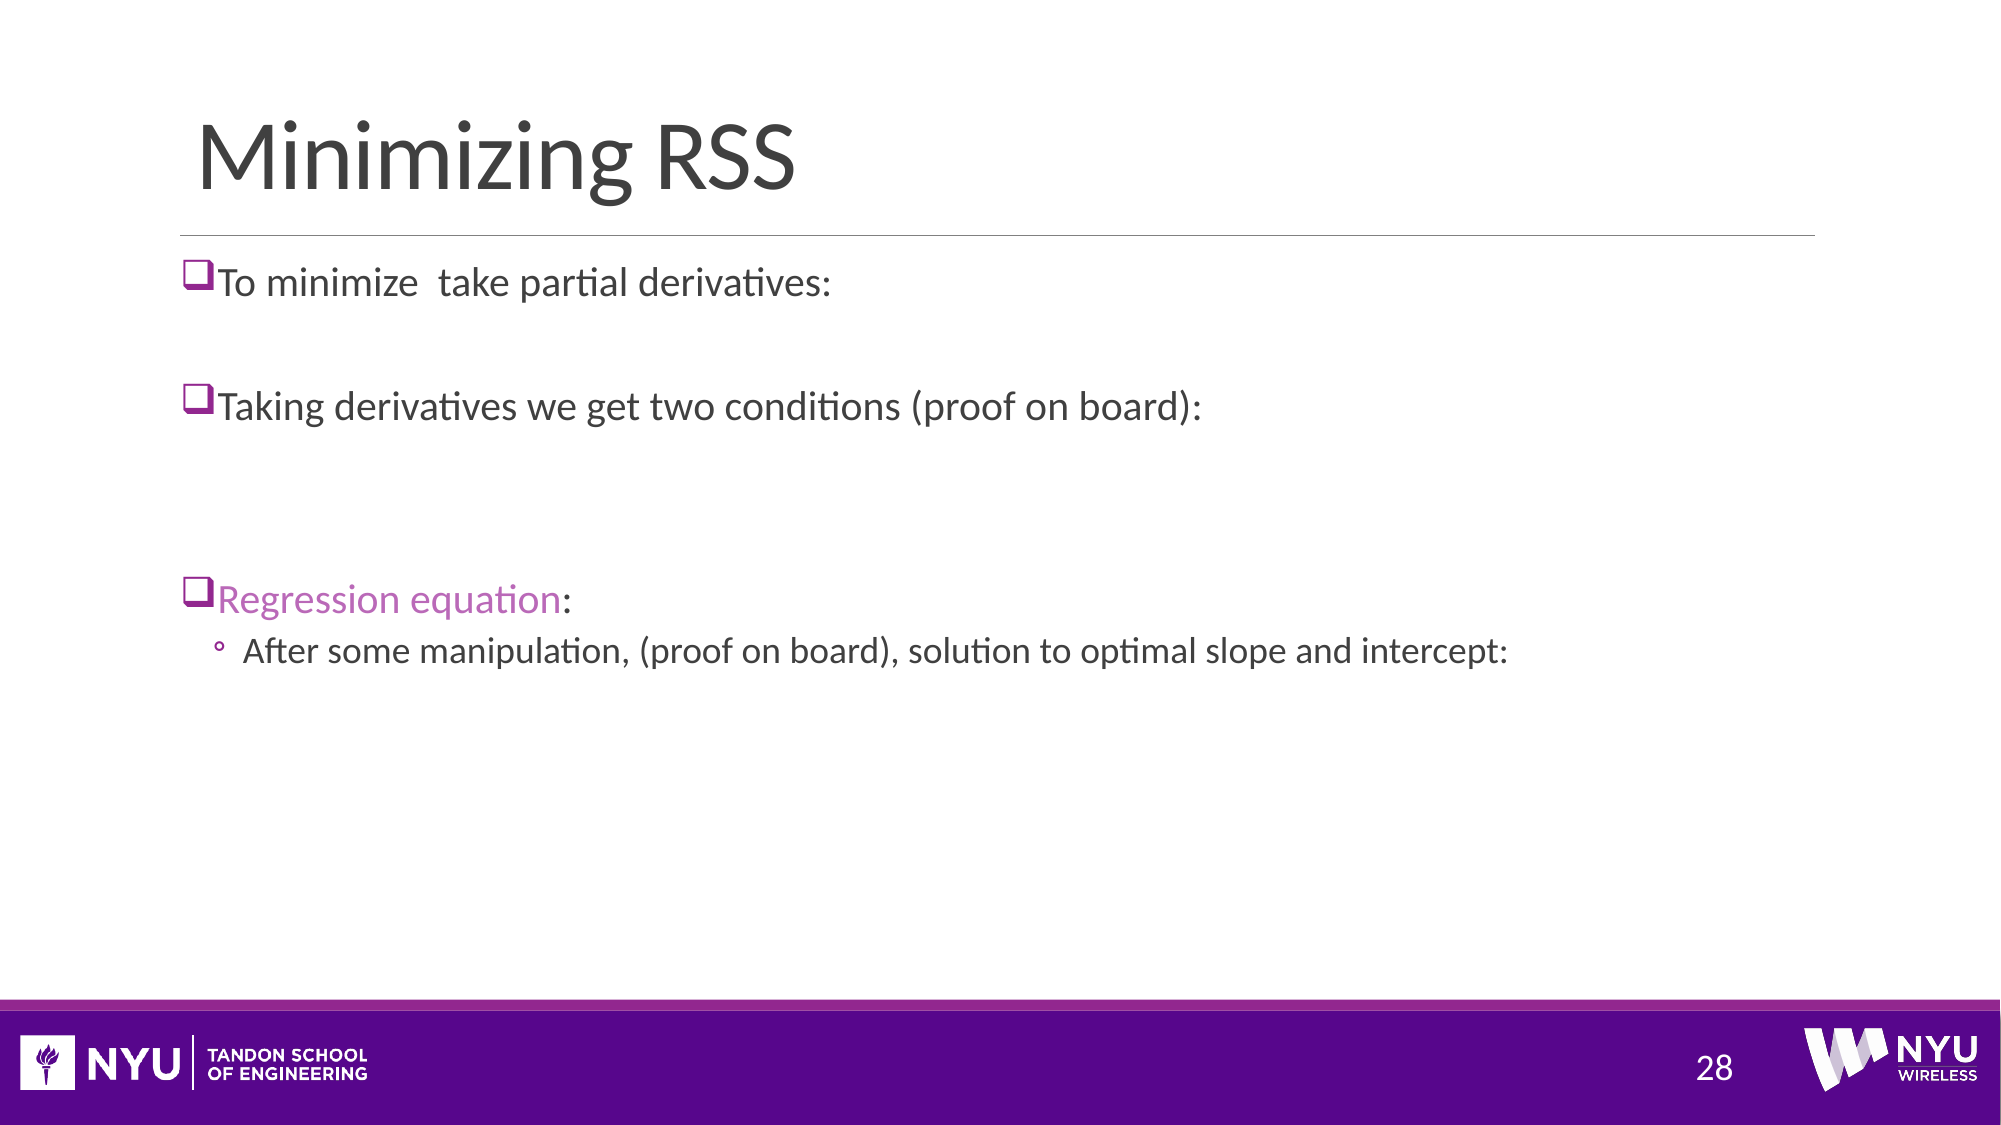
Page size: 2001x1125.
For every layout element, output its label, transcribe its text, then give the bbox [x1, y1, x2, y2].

slide_number 28 [1533, 1035, 1749, 1096]
title Minimizing RSS [180, 47, 1830, 218]
